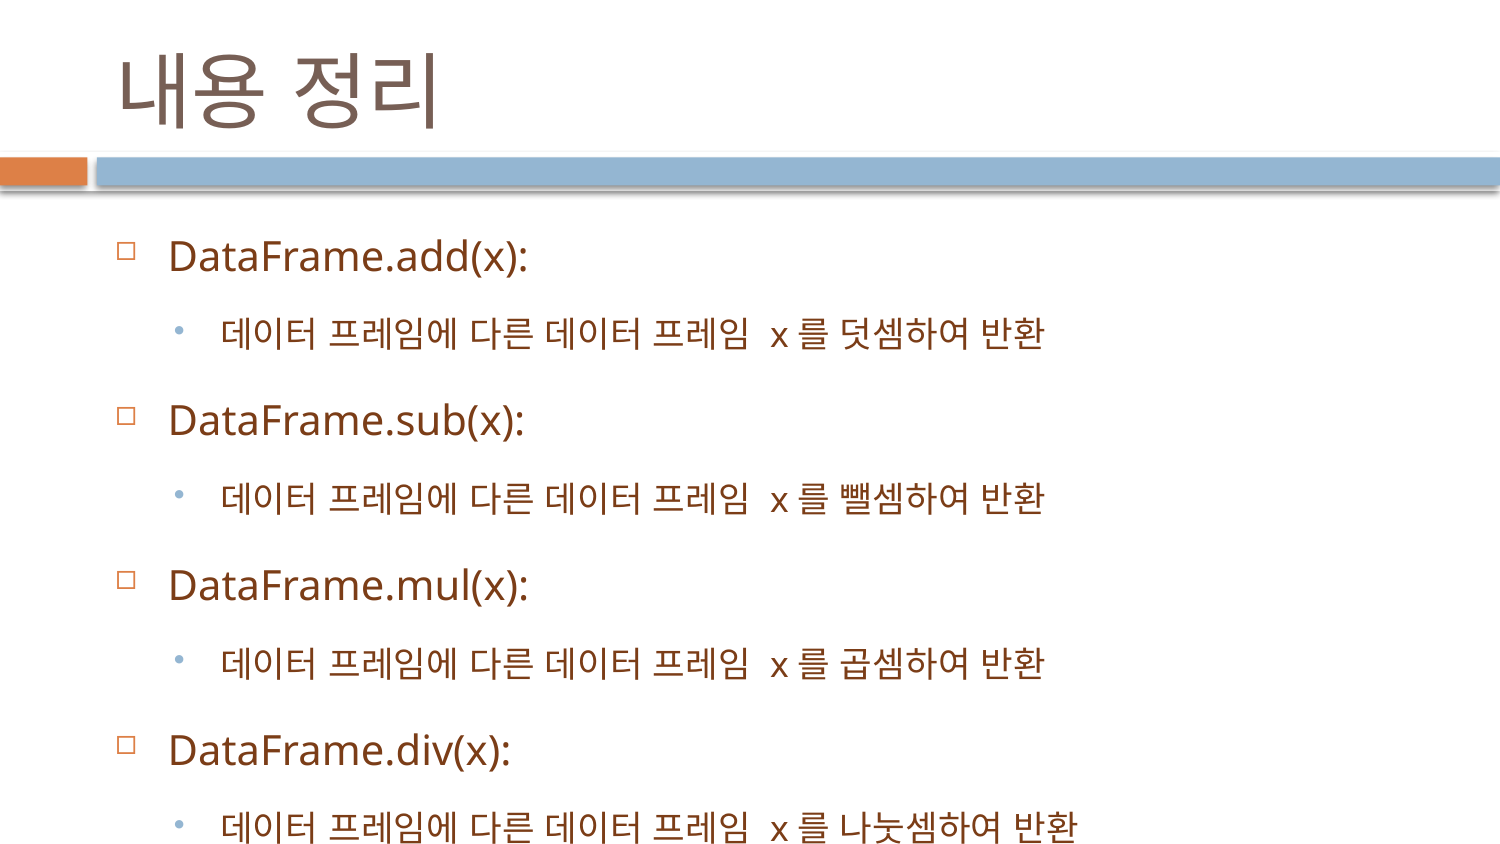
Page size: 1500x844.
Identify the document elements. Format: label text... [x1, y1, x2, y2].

list DataFrame.add(x): 데이터 프레임에 다른 데이터 프레임 x를 덧셈하여 반환 DataFrame.sub(x): 데이터 프레임에 다른 데이터 프레임 x를 뺄셈하여 반환 DataFrame.mul(x): 데이터 프레임에 다른 데이터 프레임 x를 곱셈하여 반환 DataFrame.div(x): 데이터 프레임에 다른 데이터 프레임 x를 나눗셈하여 반환 [100, 196, 1500, 750]
title 내용 정리 [100, 28, 1438, 150]
